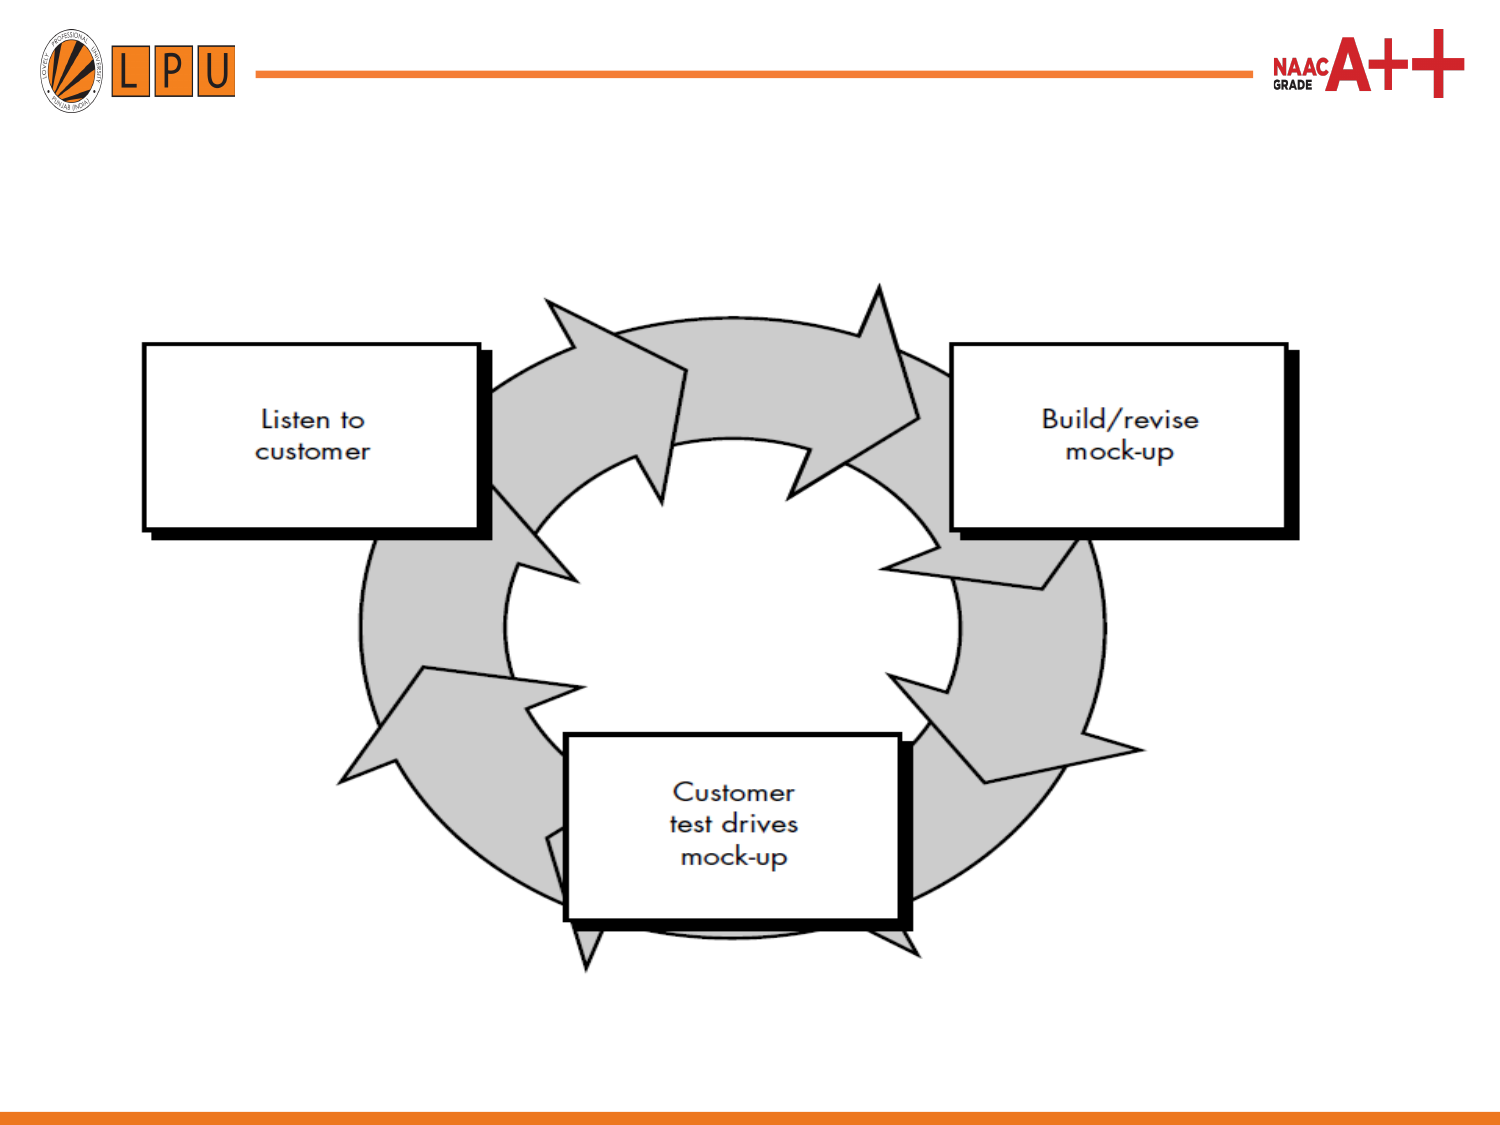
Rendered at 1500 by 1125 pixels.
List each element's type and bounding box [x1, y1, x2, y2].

picture [125, 280, 1375, 985]
